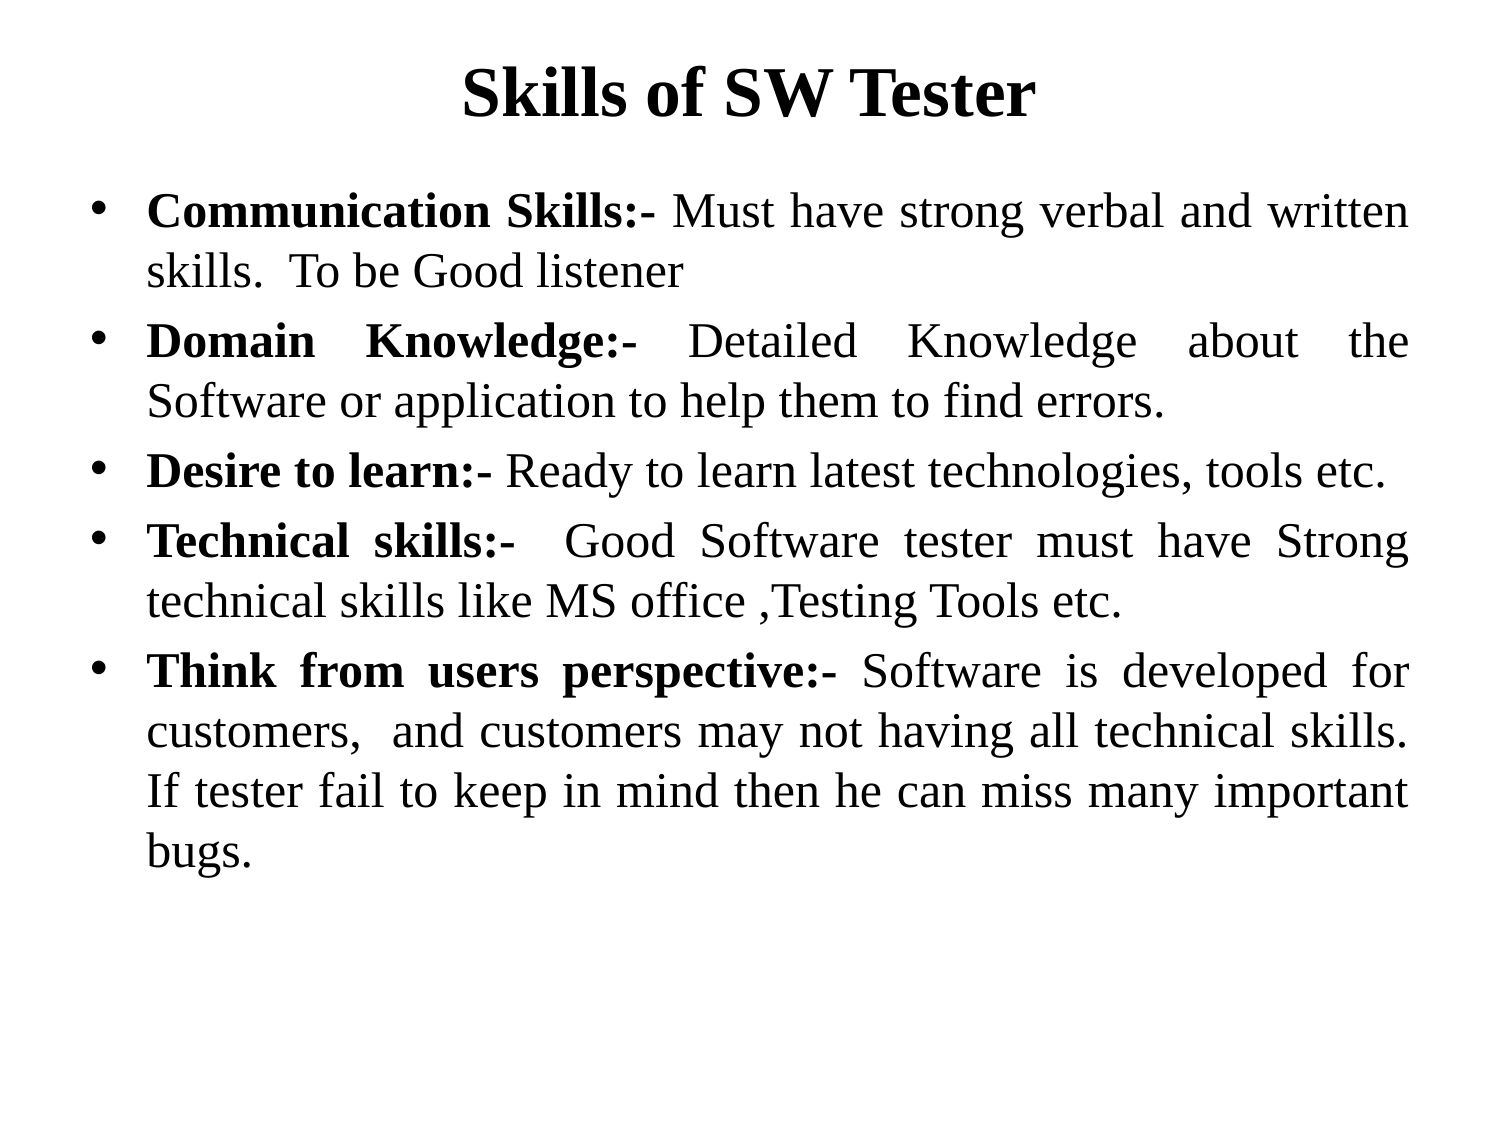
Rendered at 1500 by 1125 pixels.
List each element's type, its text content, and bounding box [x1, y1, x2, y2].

title Skills of SW Tester [75, 37, 1425, 170]
list Communication Skills:- Must have strong verbal and written skills. To be Good listener Domain Knowledge:- Detailed Knowledge about the Software or application to help them to find errors. Desire to learn:- Ready to learn latest technologies, tools etc. Technical skills:- Good Software tester must have Strong technical skills like MS office ,Testing Tools etc. Think from users perspective:- Software is developed for customers, and customers may not having all technical skills. If tester fail to keep in mind then he can miss many important bugs. [75, 170, 1425, 1038]
